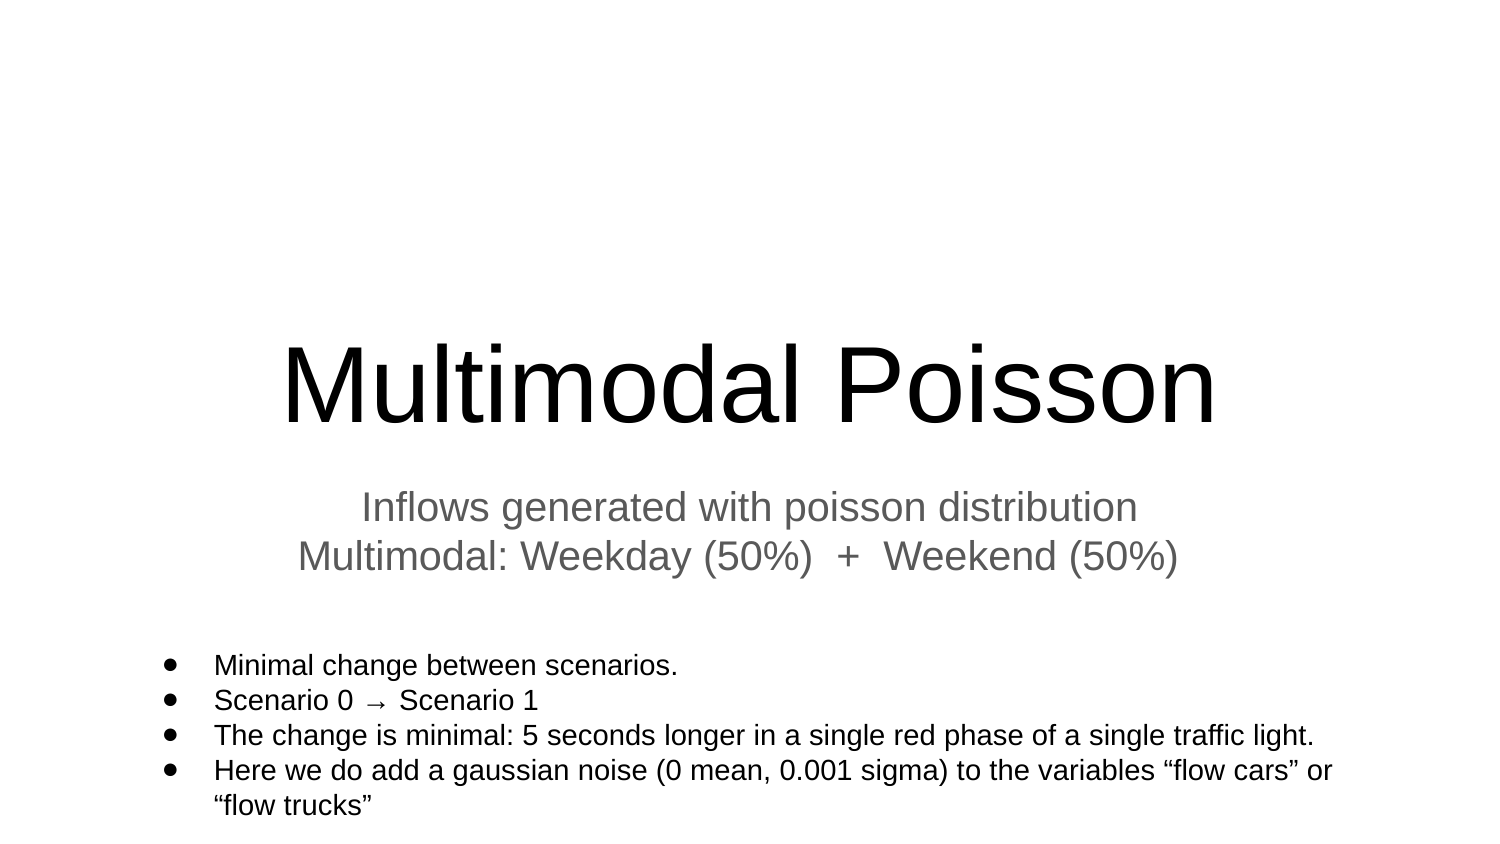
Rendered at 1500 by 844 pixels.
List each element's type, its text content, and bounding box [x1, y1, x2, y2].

text_box Minimal change between scenarios. Scenario 0 → Scenario 1 The change is minimal: 5 seconds longer in a single red phase of a single traffic light. Here we do add a gaussian noise (0 mean, 0.001 sigma) to the variables “flow cars” or “flow trucks” [123, 631, 1397, 836]
title Multimodal Poisson [51, 122, 1449, 459]
subtitle Inflows generated with poisson distribution Multimodal: Weekday (50%) + Weekend (50%) [51, 464, 1449, 595]
